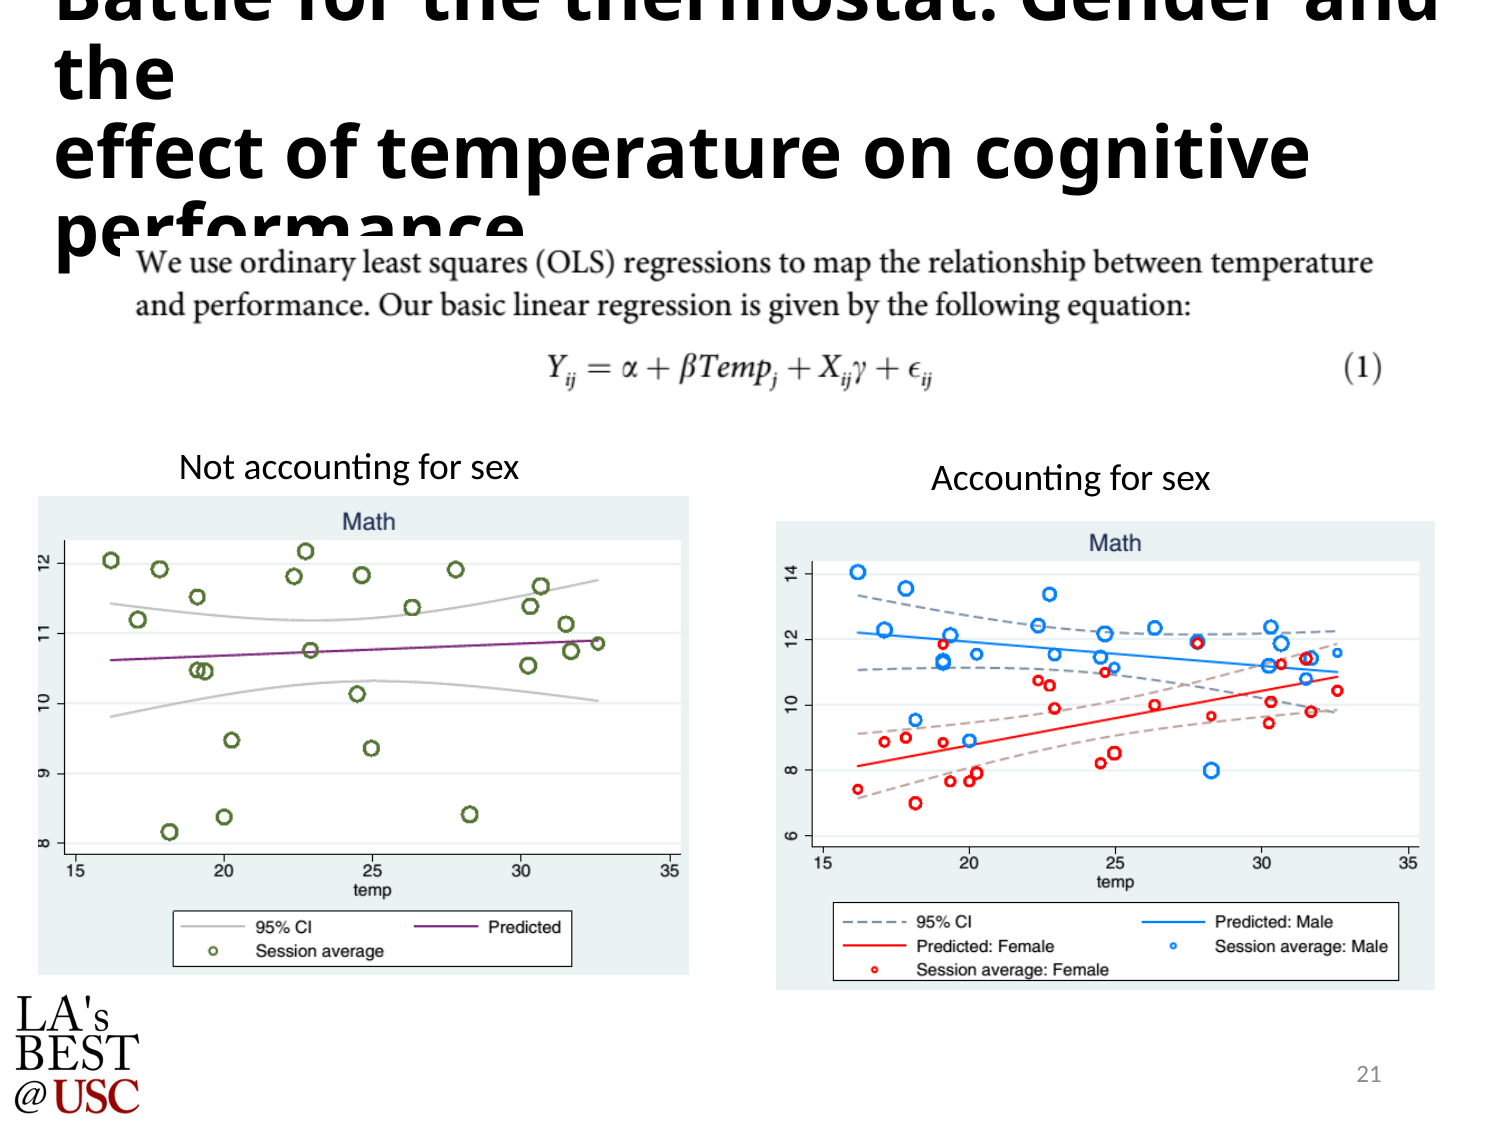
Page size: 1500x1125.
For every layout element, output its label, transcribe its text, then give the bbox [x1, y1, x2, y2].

picture [14, 994, 140, 1115]
picture [38, 496, 689, 975]
slide_number 21 [1059, 1042, 1397, 1103]
text_box Battle for the thermostat: Gender and the effect of temperature on cognitive performance [38, 6, 1460, 224]
text_box Accounting for sex [916, 445, 1397, 506]
text_box Not accounting for sex [163, 434, 645, 495]
picture [776, 521, 1435, 990]
picture [120, 236, 1397, 405]
